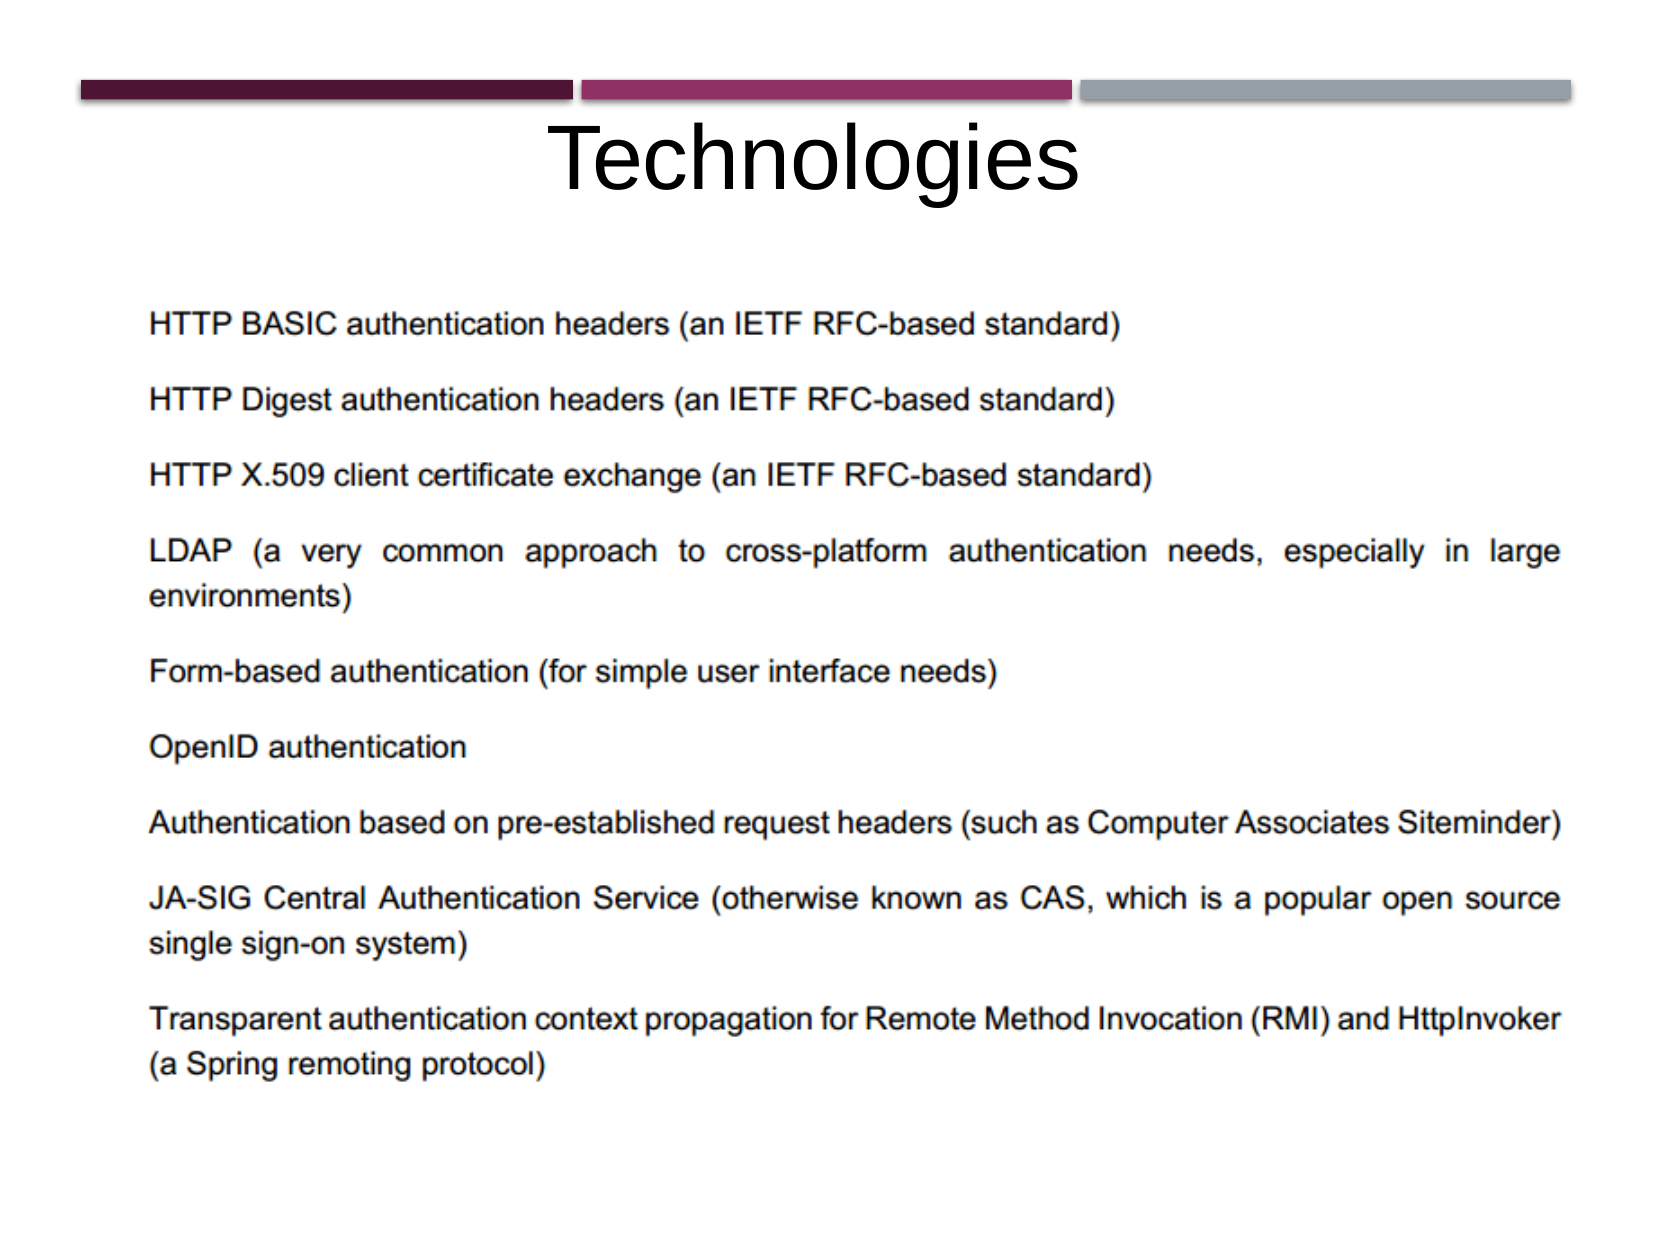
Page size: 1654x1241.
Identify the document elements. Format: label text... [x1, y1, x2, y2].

picture [139, 298, 1587, 1101]
text_box Technologies [82, 49, 1571, 257]
